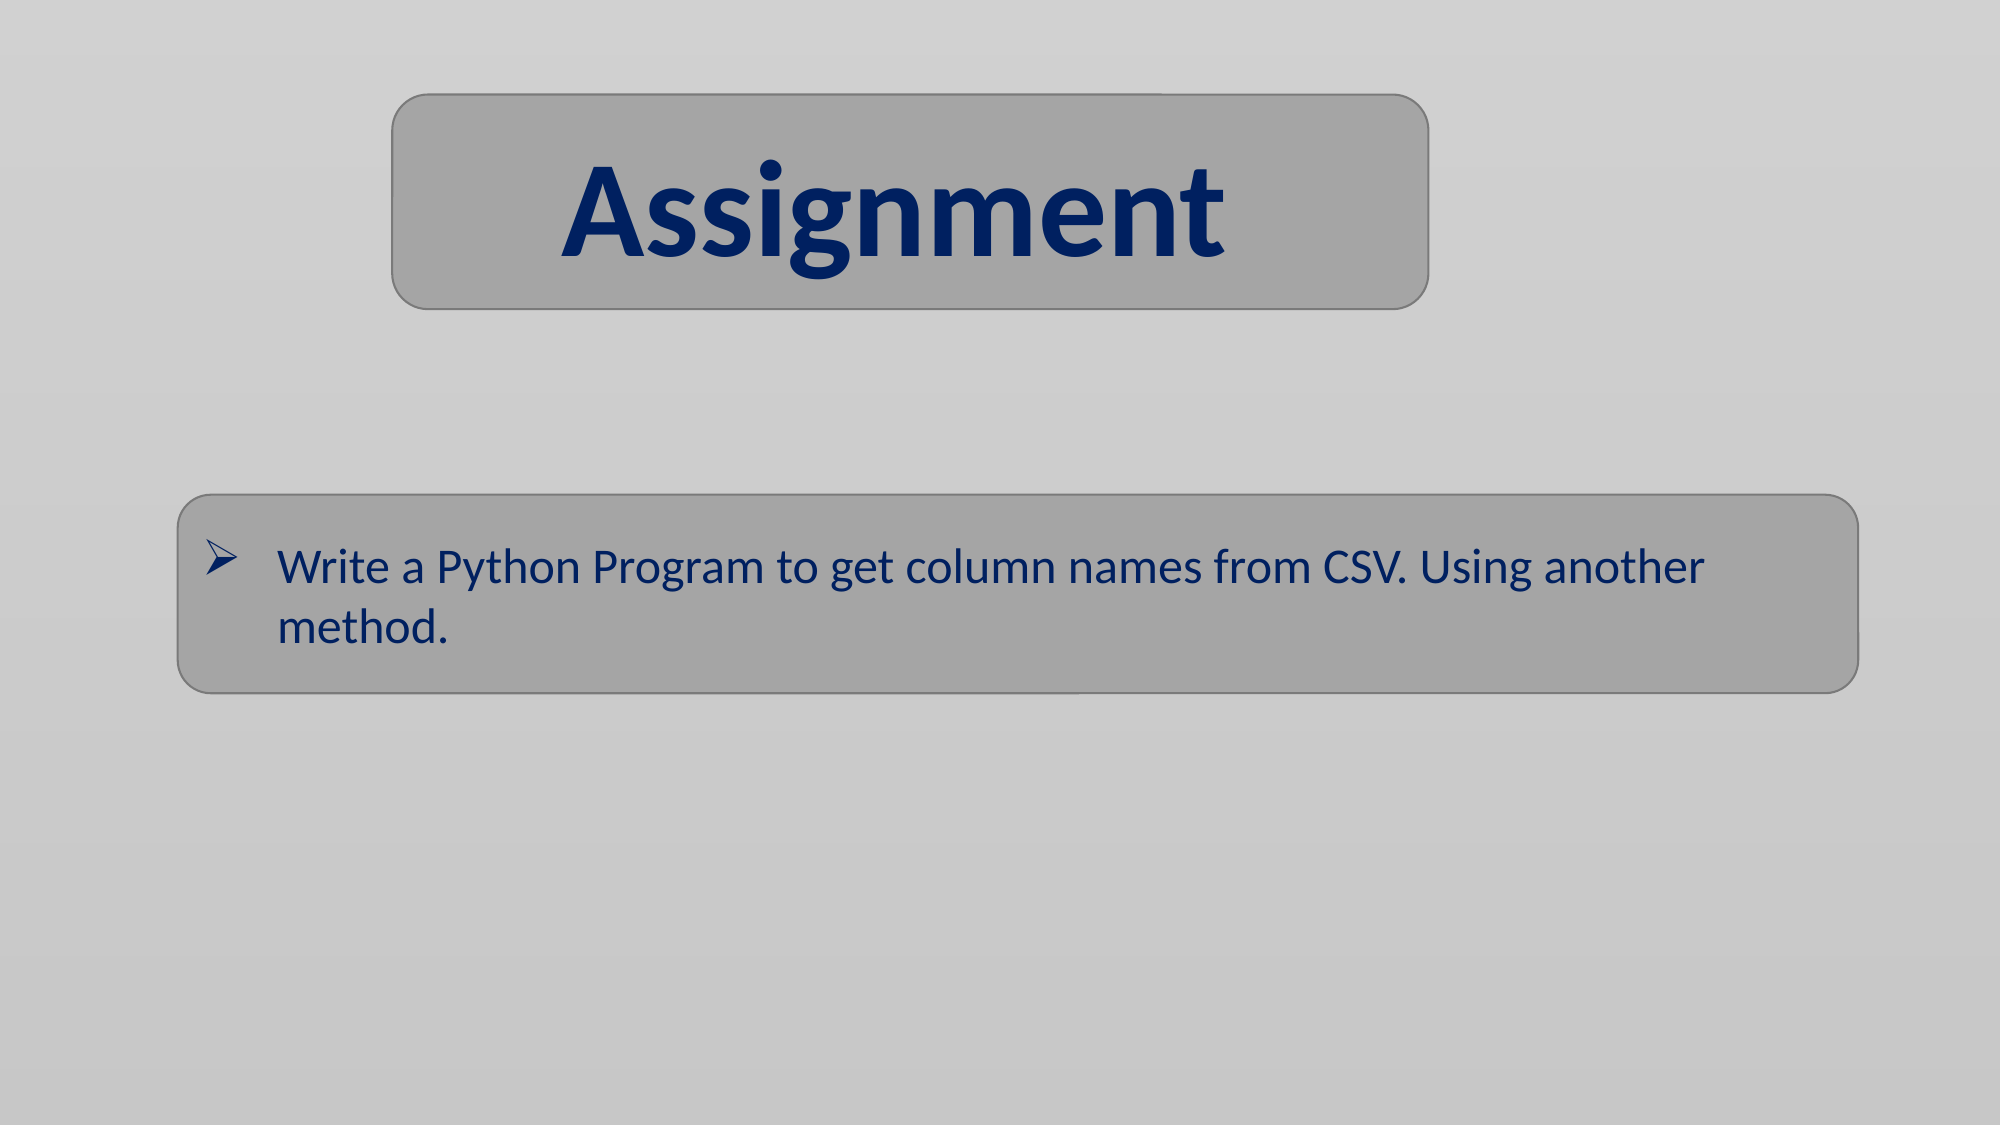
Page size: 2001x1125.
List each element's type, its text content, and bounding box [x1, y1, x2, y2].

text_box Write a Python Program to get column names from CSV. Using another method. [176, 493, 1860, 695]
text_box Assignment [391, 93, 1430, 311]
